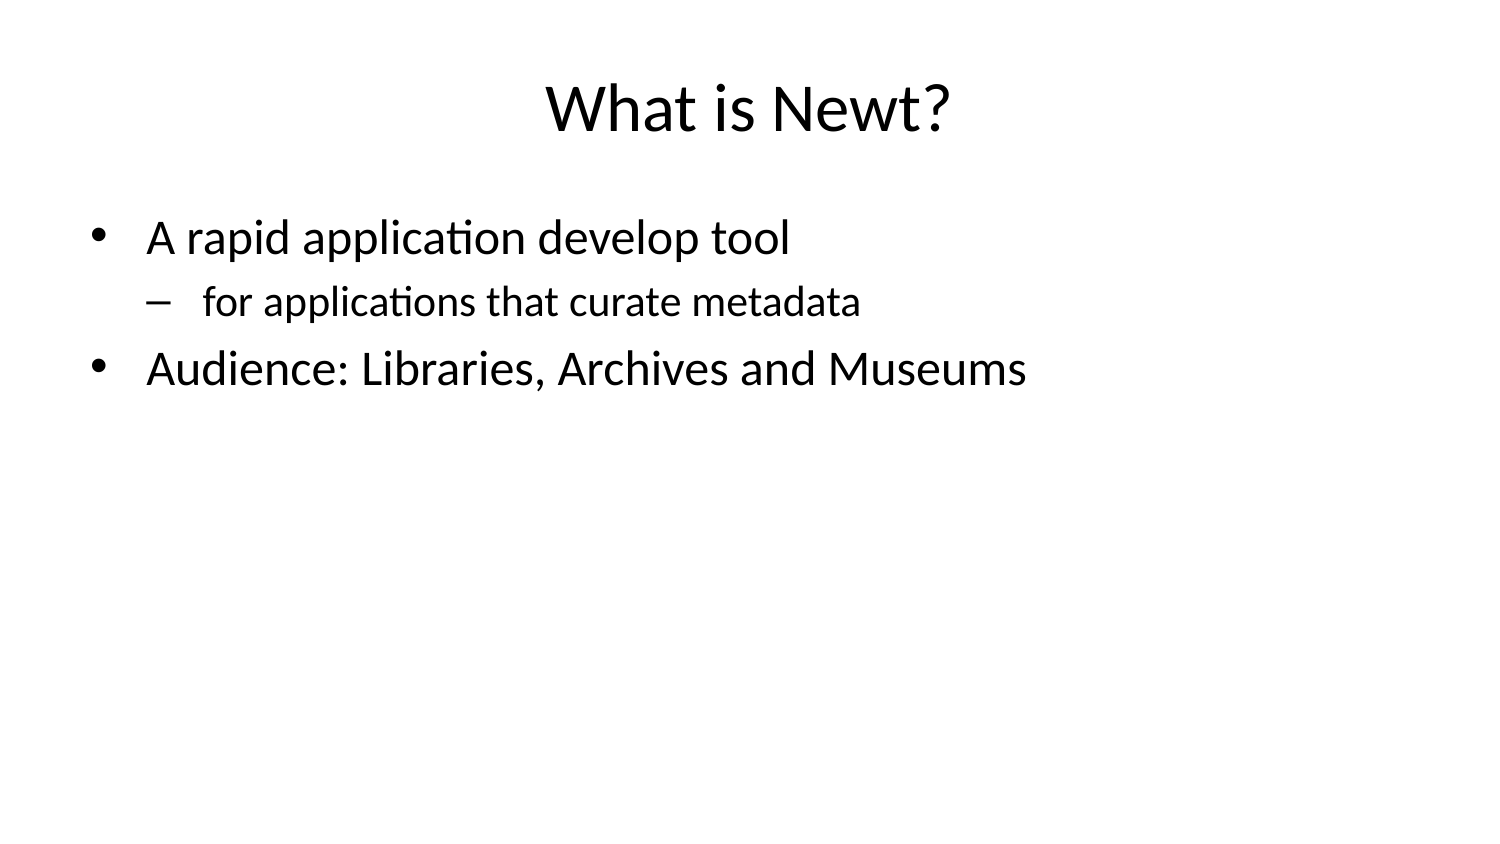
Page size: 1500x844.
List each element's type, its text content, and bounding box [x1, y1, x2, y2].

title What is Newt? [75, 33, 1425, 175]
list A rapid application develop tool for applications that curate metadata Audience: Libraries, Archives and Museums [75, 196, 1425, 754]
